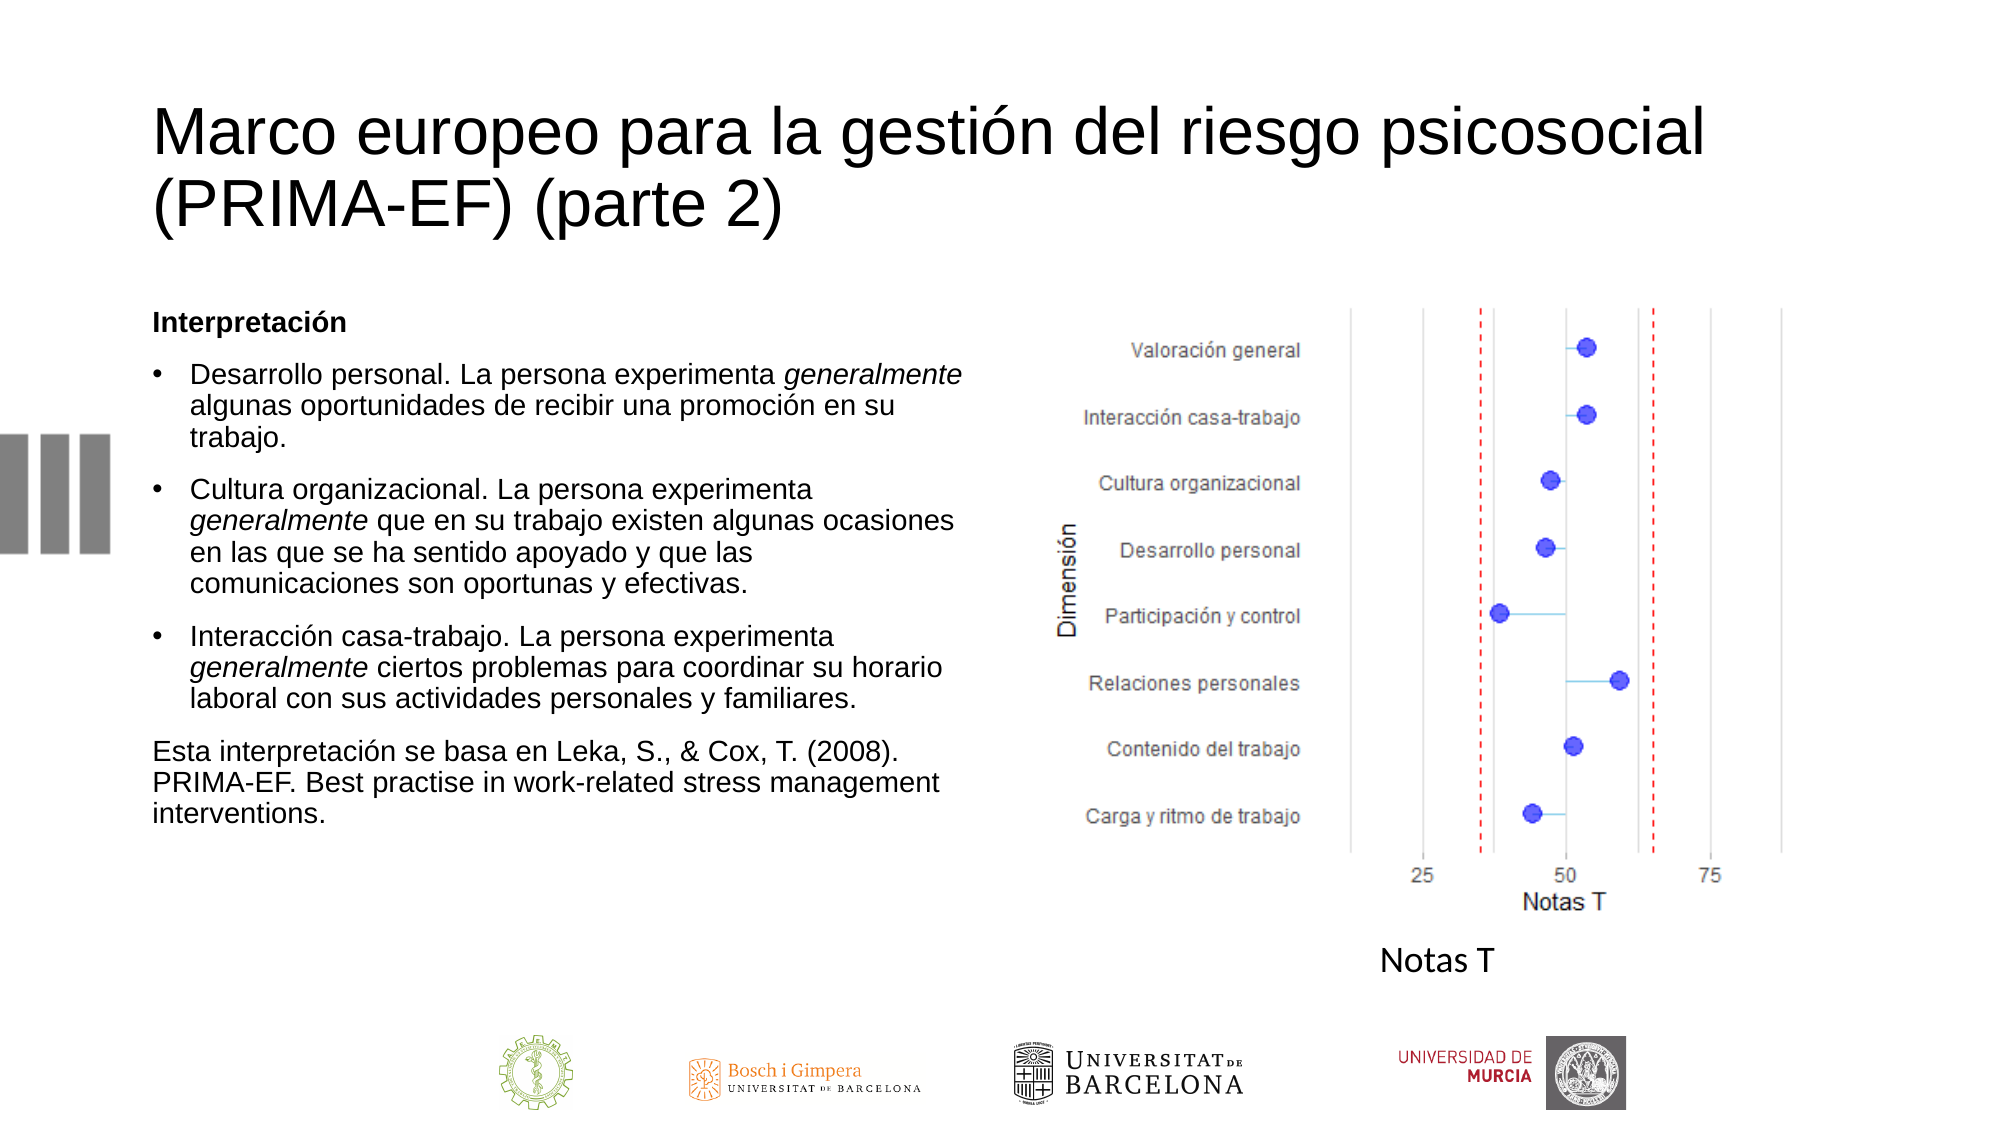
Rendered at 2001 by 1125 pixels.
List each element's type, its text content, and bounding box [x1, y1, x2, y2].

text_box Notas T [1012, 927, 1863, 1011]
picture [684, 1031, 926, 1125]
picture [1043, 297, 1832, 928]
picture [1014, 1042, 1243, 1105]
title Marco europeo para la gestión del riesgo psicosocial (PRIMA-EF) (parte 2) [137, 59, 1863, 278]
picture [0, 420, 123, 563]
picture [1331, 1036, 1627, 1110]
list Interpretación Desarrollo personal. La persona experimenta generalmente algunas oportunidades de recibir una promoción en su trabajo. Cultura organizacional. La persona experimenta generalmente que en su trabajo existen algunas ocasiones en las que se ha sentido apoyado y que las comunicaciones son oportunas y efectivas. Interacción casa-trabajo. La persona experimenta generalmente ciertos problemas para coordinar su horario laboral con sus actividades personales y familiares. Esta interpretación se basa en Leka, S., & Cox, T. (2008). PRIMA-EF. Best practise in work-related stress management interventions. [137, 299, 988, 1014]
picture [499, 1035, 573, 1110]
